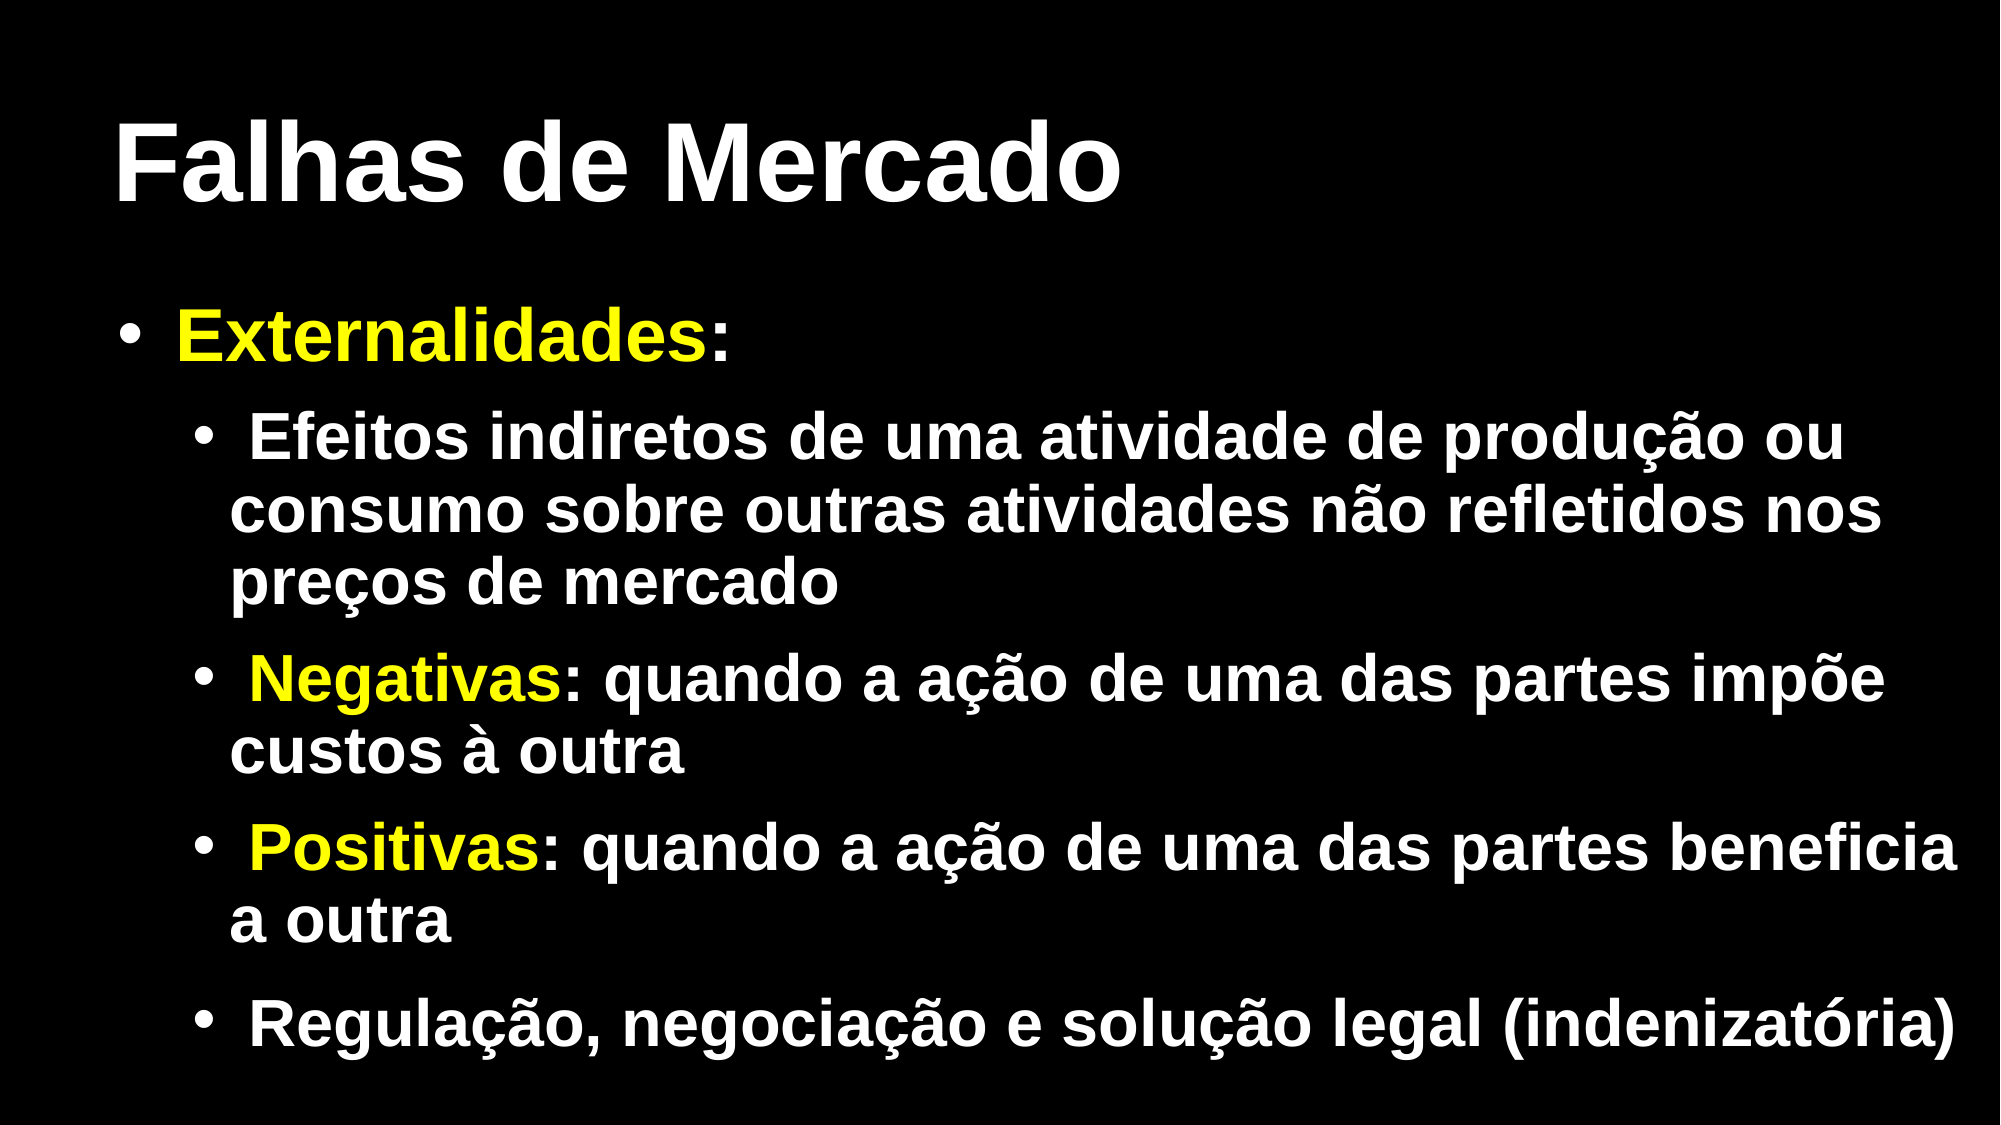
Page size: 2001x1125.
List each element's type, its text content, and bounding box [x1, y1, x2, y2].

list Externalidades: Efeitos indiretos de uma atividade de produção ou consumo sobre outras atividades não refletidos nos preços de mercado Negativas: quando a ação de uma das partes impõe custos à outra Positivas: quando a ação de uma das partes beneficia a outra Regulação, negociação e solução legal (indenizatória) [105, 290, 1974, 1087]
title Falhas de Mercado [101, 56, 1938, 274]
